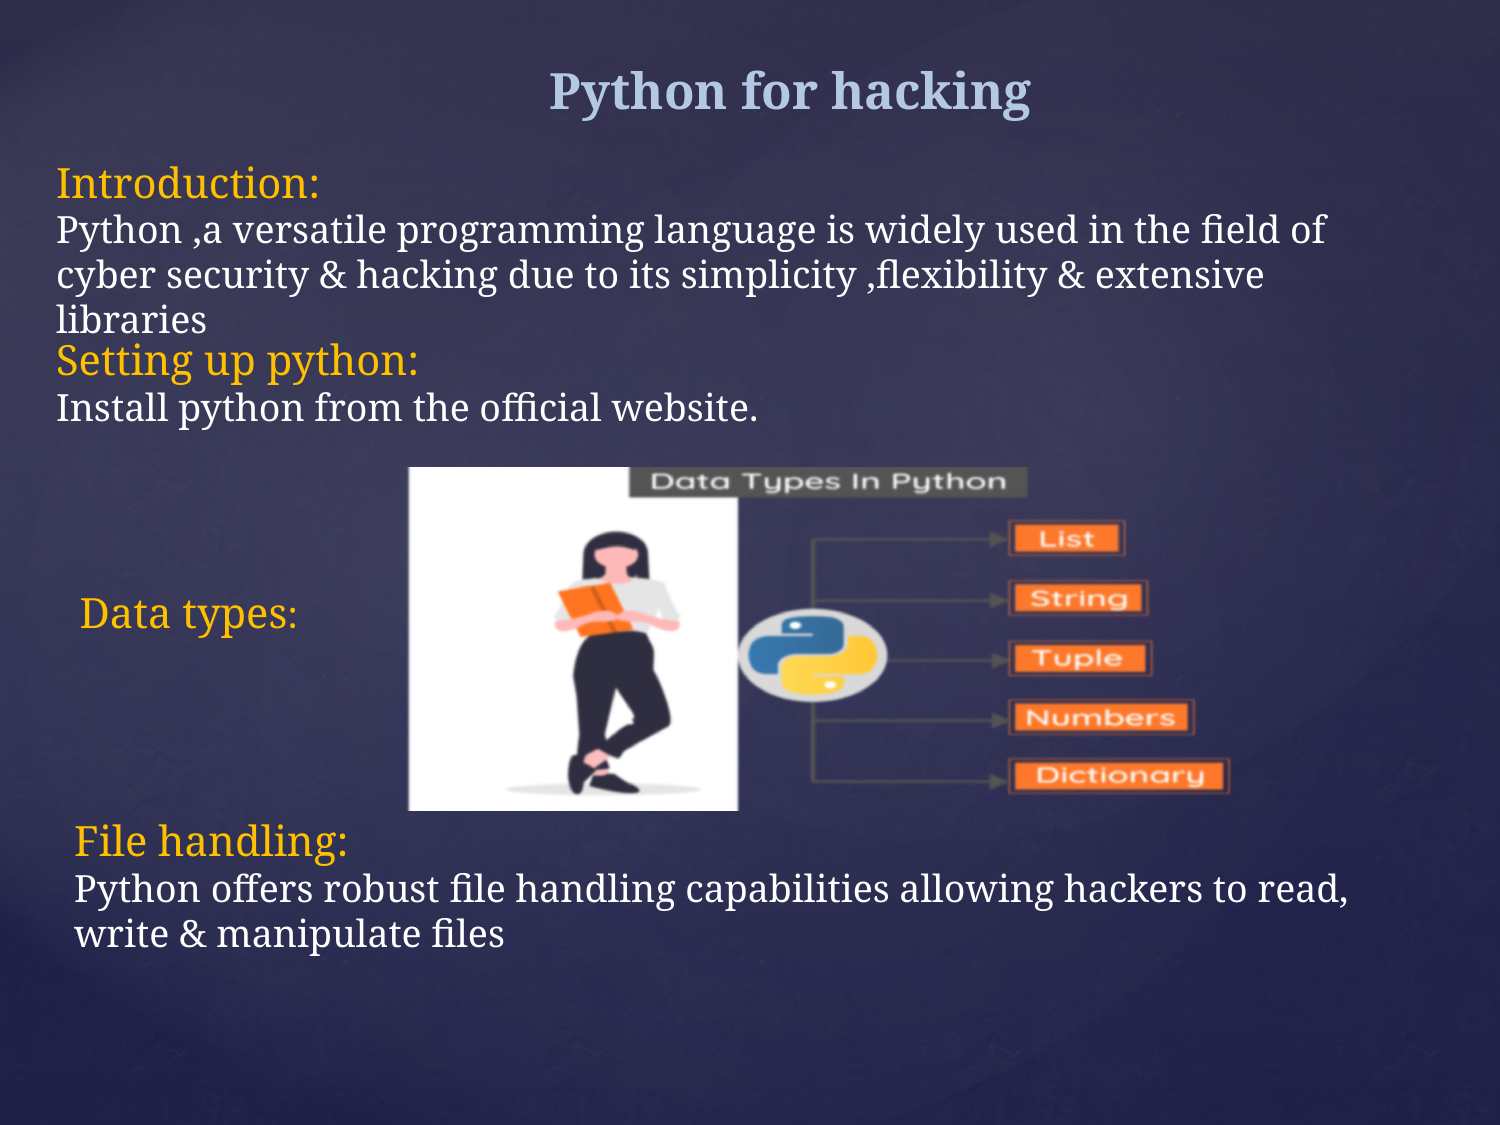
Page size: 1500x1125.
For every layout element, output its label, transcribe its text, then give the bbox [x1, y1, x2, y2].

picture [383, 467, 1365, 812]
text_box Python for hacking [533, 52, 1048, 127]
text_box Data types: [64, 579, 373, 645]
text_box Introduction: Python ,a versatile programming language is widely used in the field of cyber security & hacking due to its simplicity ,flexibility & extensive libraries [41, 149, 1400, 349]
text_box File handling: Python offers robust file handling capabilities allowing hackers to read, write & manipulate files [59, 807, 1442, 1007]
text_box Setting up python: Install python from the official website. [41, 326, 1329, 437]
